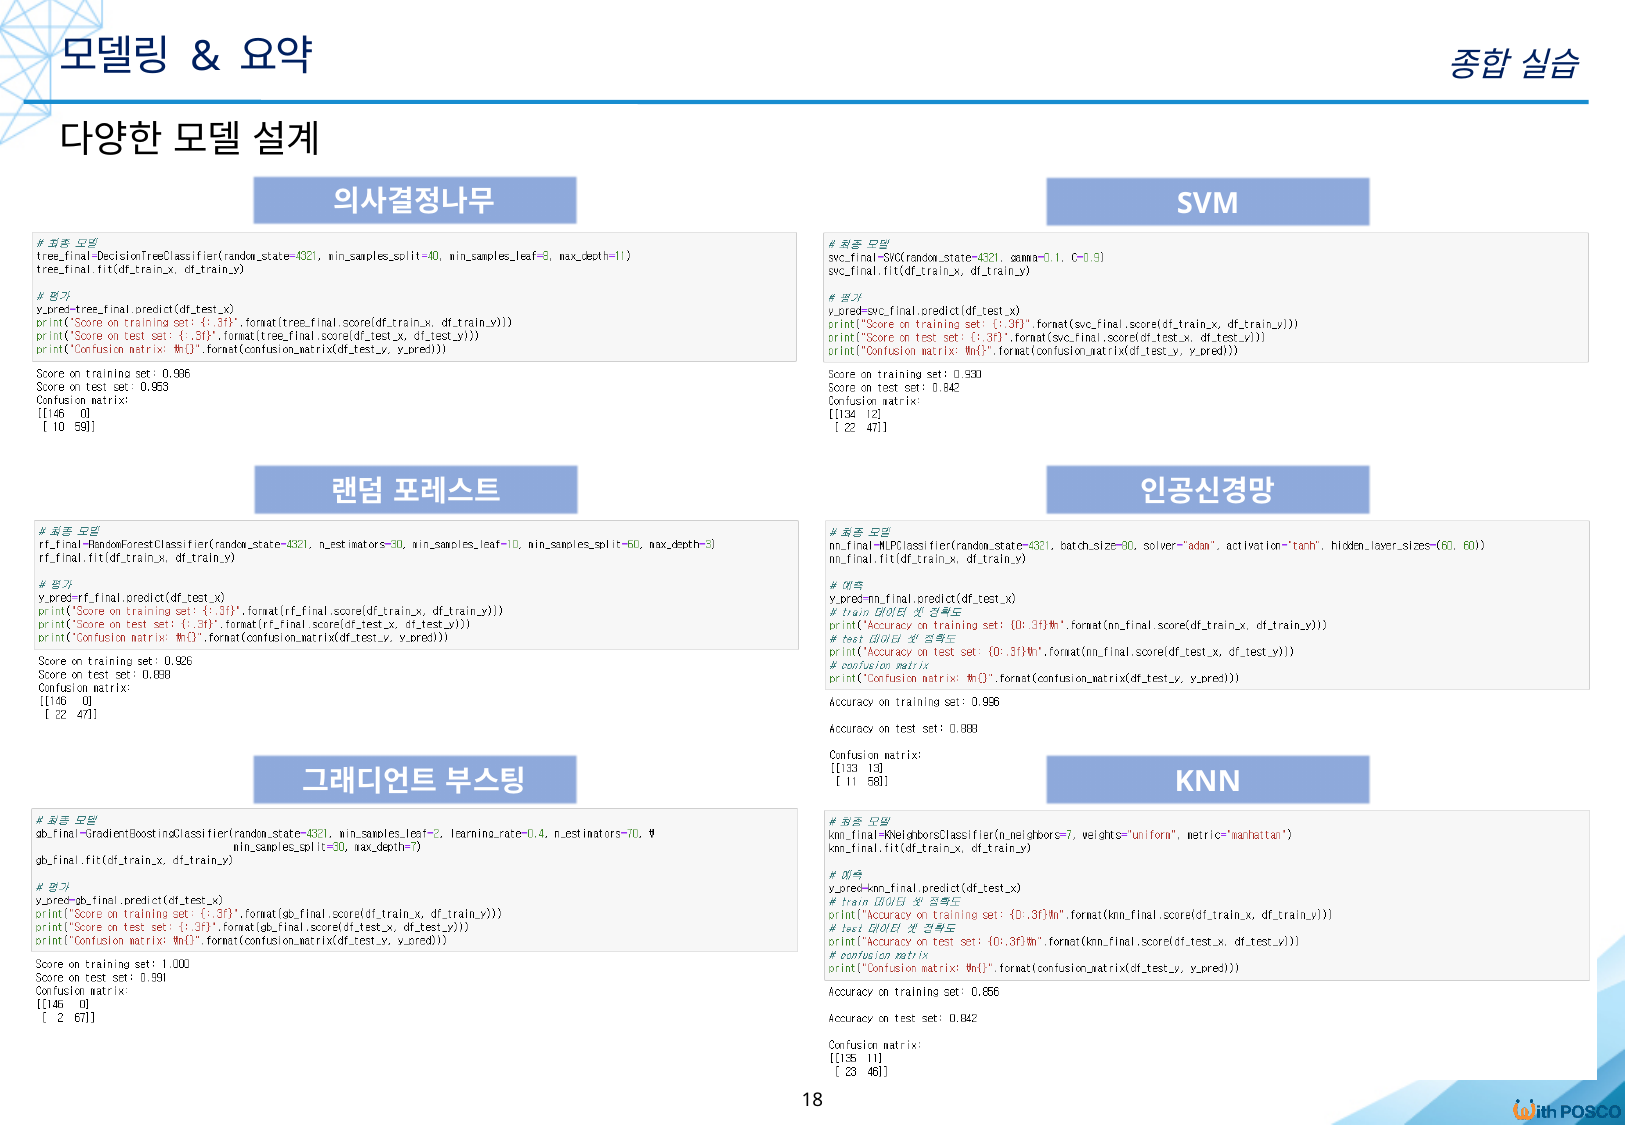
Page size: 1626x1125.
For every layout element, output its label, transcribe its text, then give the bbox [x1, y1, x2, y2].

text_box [28, 754, 801, 1026]
text_box 종합 실습 [1321, 35, 1594, 81]
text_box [822, 176, 1594, 439]
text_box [822, 754, 1597, 1080]
picture [0, 0, 1625, 1125]
text_box 모델링 & 요약 [44, 21, 1321, 87]
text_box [31, 464, 803, 729]
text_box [28, 175, 801, 439]
text_box 다양한 모델 설계 [44, 107, 744, 168]
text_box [822, 464, 1594, 754]
